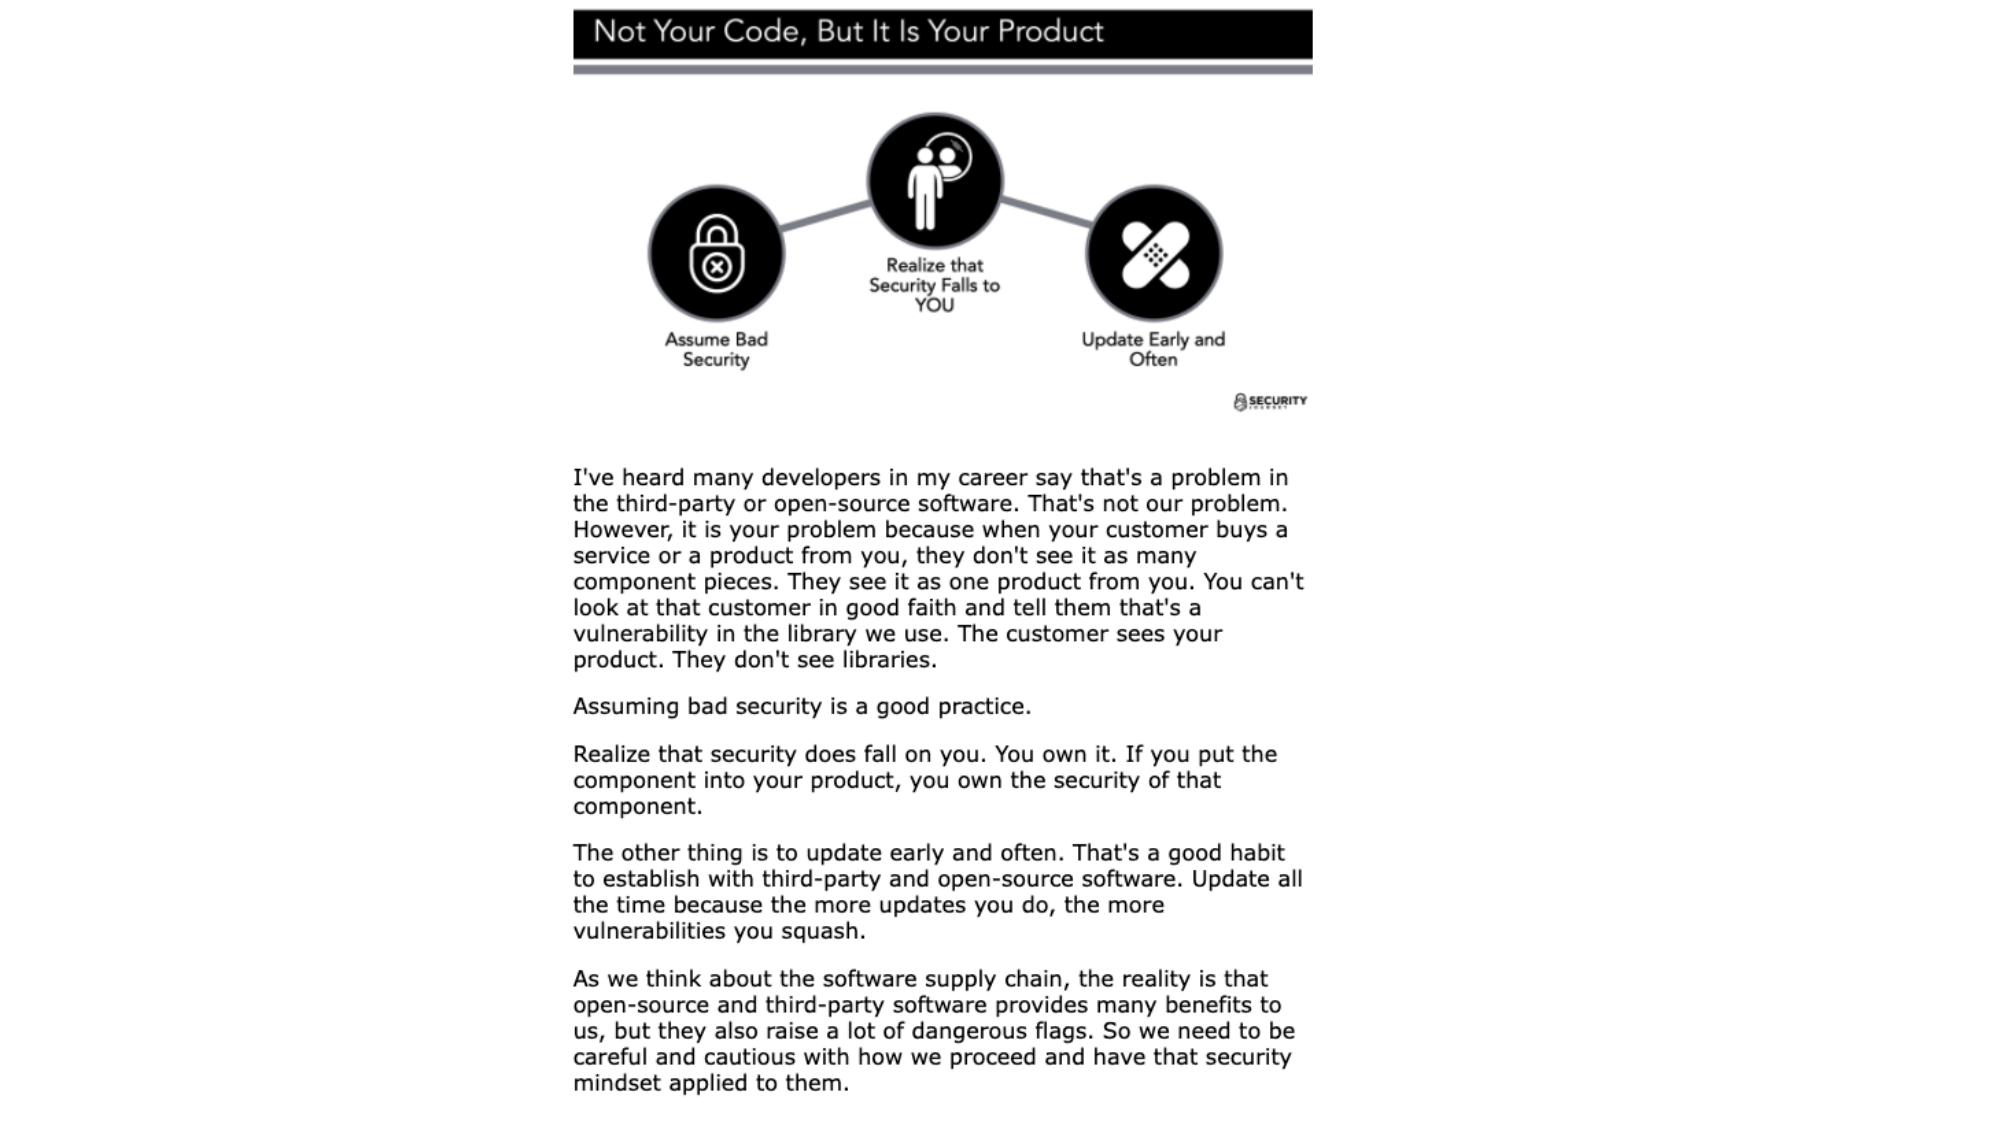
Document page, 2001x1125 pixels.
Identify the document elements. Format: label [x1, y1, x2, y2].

picture [549, 0, 1339, 1110]
